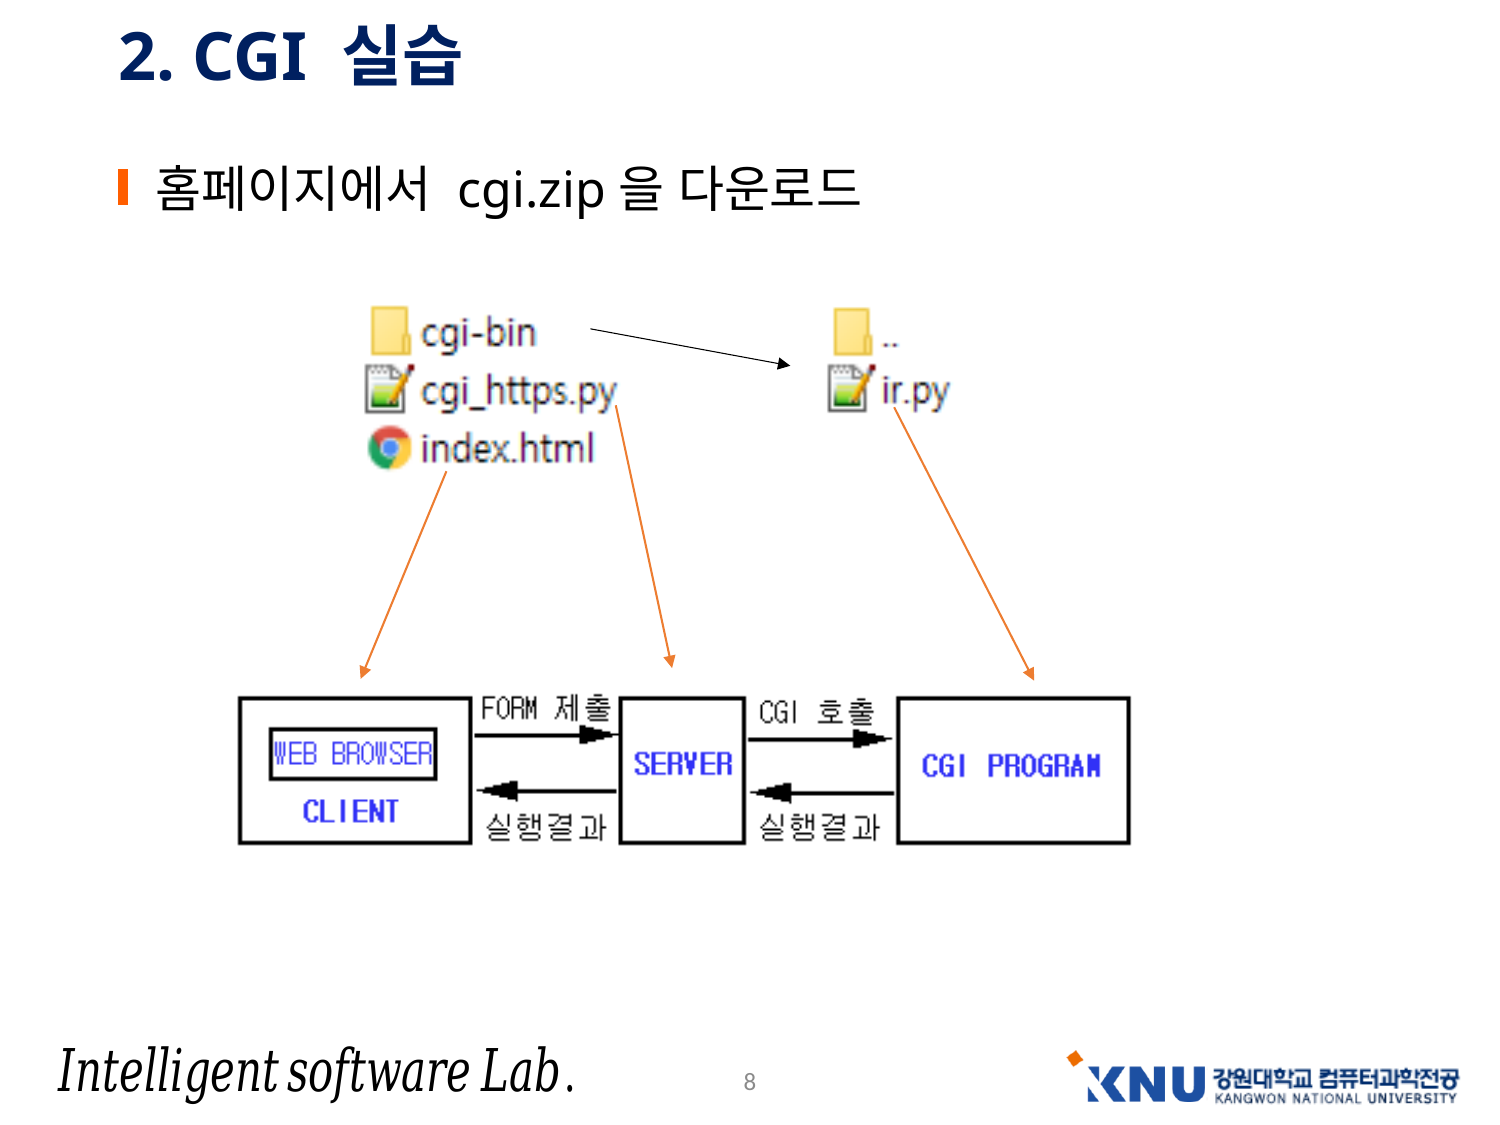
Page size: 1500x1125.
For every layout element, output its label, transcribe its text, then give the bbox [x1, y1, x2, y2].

picture [220, 639, 1160, 893]
picture [360, 289, 673, 500]
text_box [590, 328, 791, 366]
picture [1066, 1050, 1205, 1102]
list 홈페이지에서 cgi.zip을 다운로드 [103, 149, 1397, 1002]
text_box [360, 471, 447, 679]
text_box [615, 405, 673, 669]
picture [820, 300, 1007, 431]
title 2. CGI 실습 [103, 15, 1397, 101]
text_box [894, 407, 1035, 681]
picture [118, 169, 128, 205]
picture [1206, 1063, 1468, 1106]
